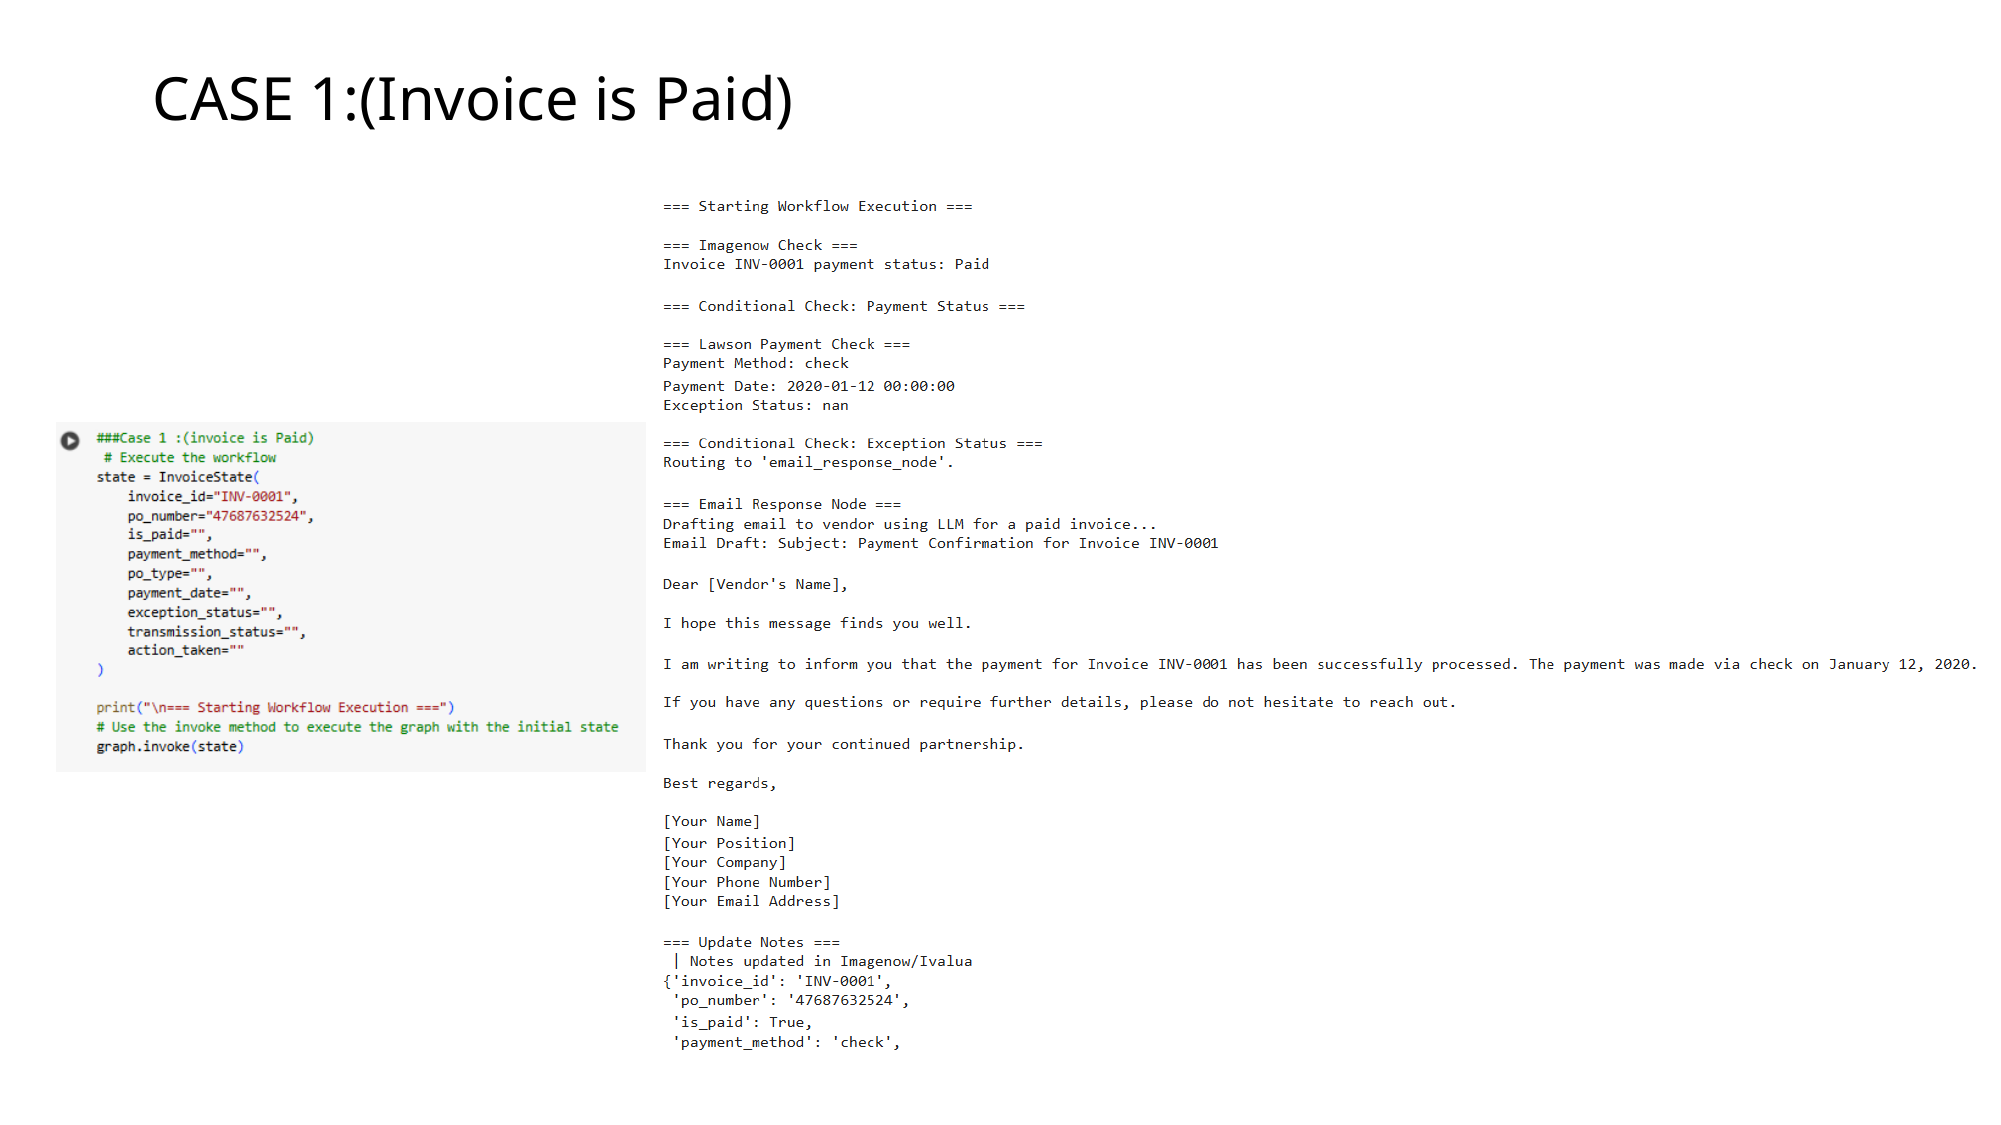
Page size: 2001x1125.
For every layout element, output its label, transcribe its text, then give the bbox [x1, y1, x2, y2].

title CASE 1:(Invoice is Paid) [137, 59, 1863, 278]
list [646, 193, 2000, 1052]
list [56, 422, 646, 772]
